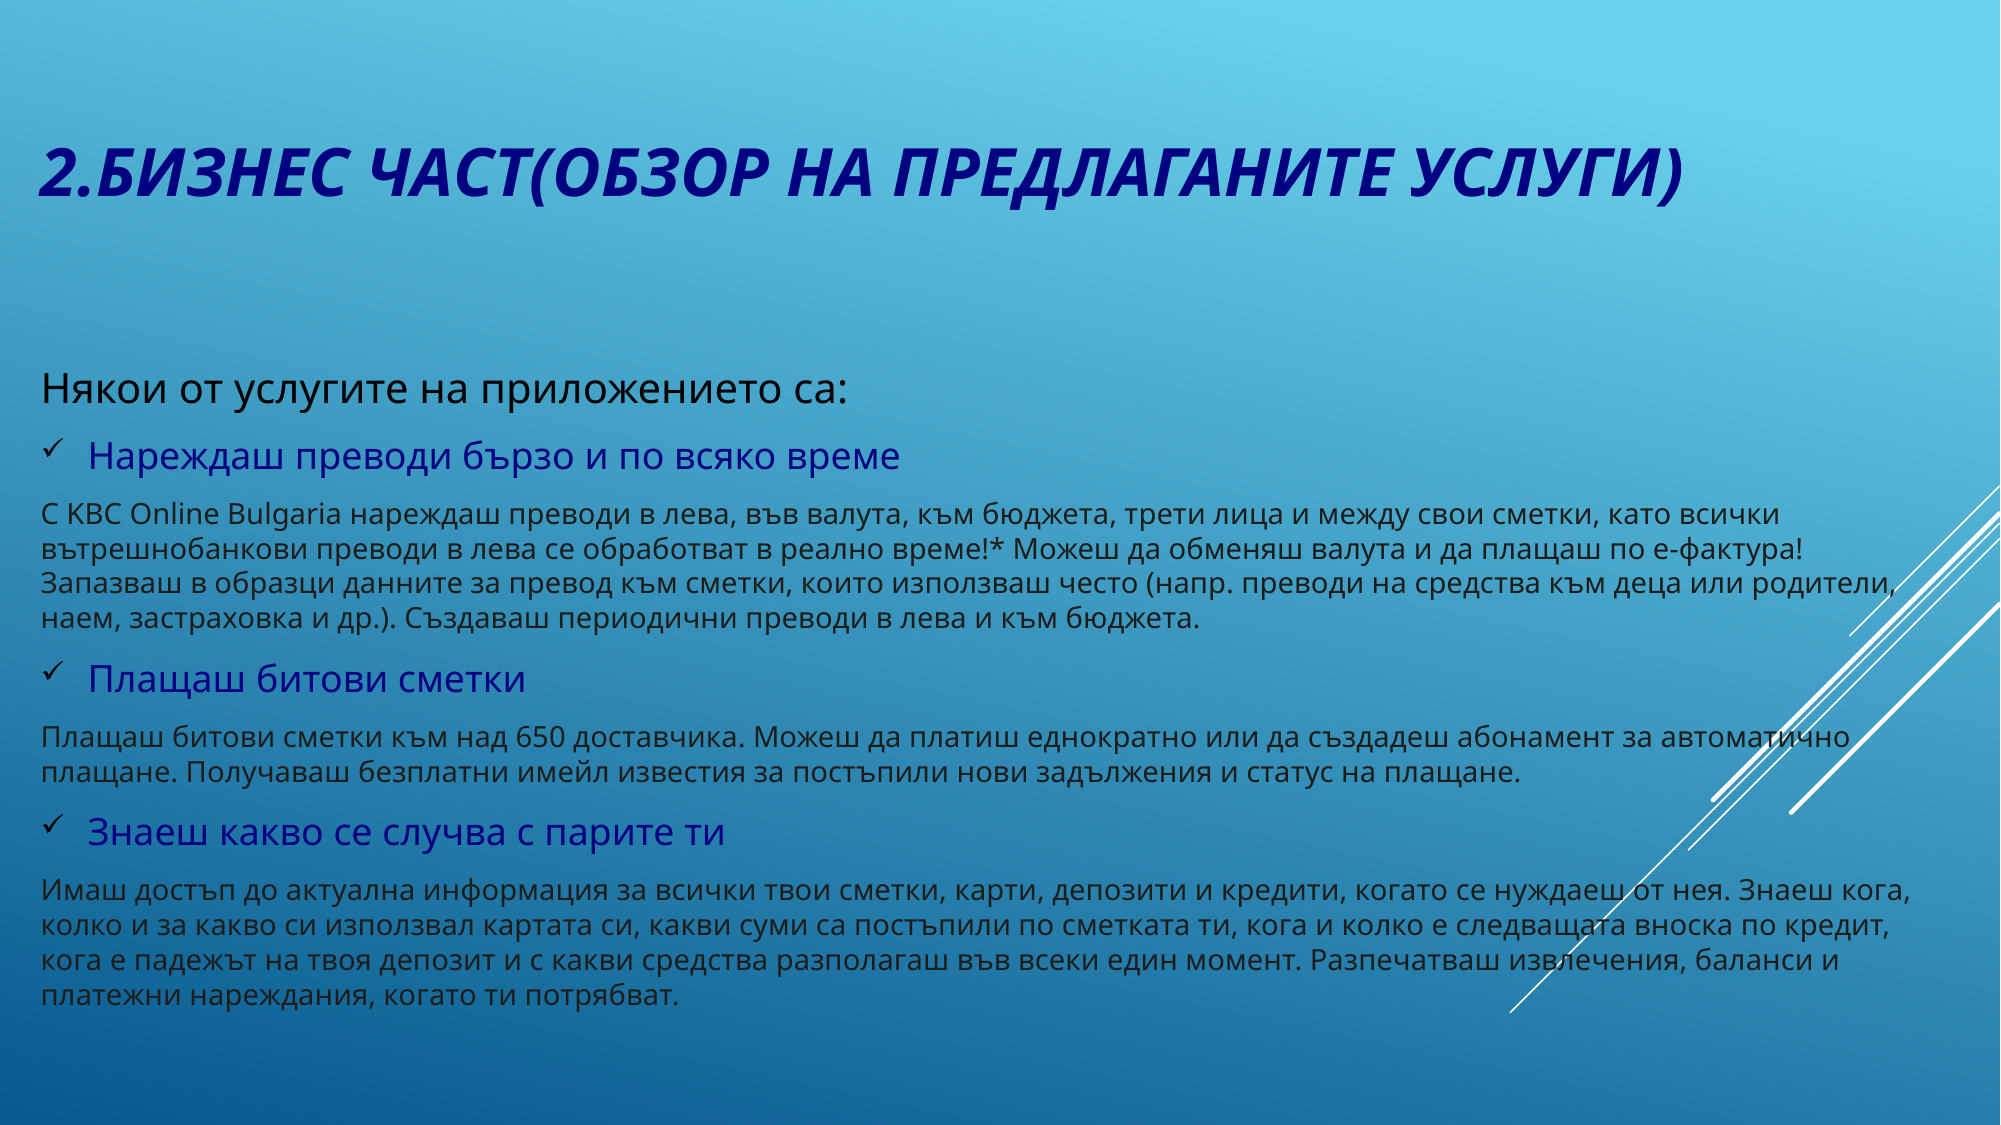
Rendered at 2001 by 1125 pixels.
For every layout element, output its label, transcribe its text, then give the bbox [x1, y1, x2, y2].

list Някои от услугите на приложението са: Нареждаш преводи бързо и по всяко време С KBC Online Bulgaria нареждаш преводи в лева, във валута, към бюджета, трети лица и между свои сметки, като всички вътрешнобанкови преводи в лева се обработват в реално време!* Можеш да обменяш валута и да плащаш по e-фактура! Запазваш в образци данните за превод към сметки, които използваш често (напр. преводи на средства към деца или родители, наем, застраховка и др.). Създаваш периодични преводи в лева и към бюджета. Плащаш битови сметки Плащаш битови сметки към над 650 доставчика. Можеш да платиш еднократно или да създадеш абонамент за автоматично плащане. Получаваш безплатни имейл известия за постъпили нови задължения и статус на плащане. Знаеш какво се случва с парите ти Имаш достъп до актуална информация за всички твои сметки, карти, депозити и кредити, когато се нуждаеш от нея. Знаеш кога, колко и за какво си използвал картата си, какви суми са постъпили по сметката ти, кога и колко е следващата вноска по кредит, кога е падежът на твоя депозит и с какви средства разполагаш във всеки един момент. Разпечатваш извлечения, баланси и платежни нареждания, когато ти потрябват. [25, 323, 1964, 1103]
title 2.Бизнес част(Обзор на предлаганите услуги) [25, 46, 1964, 294]
